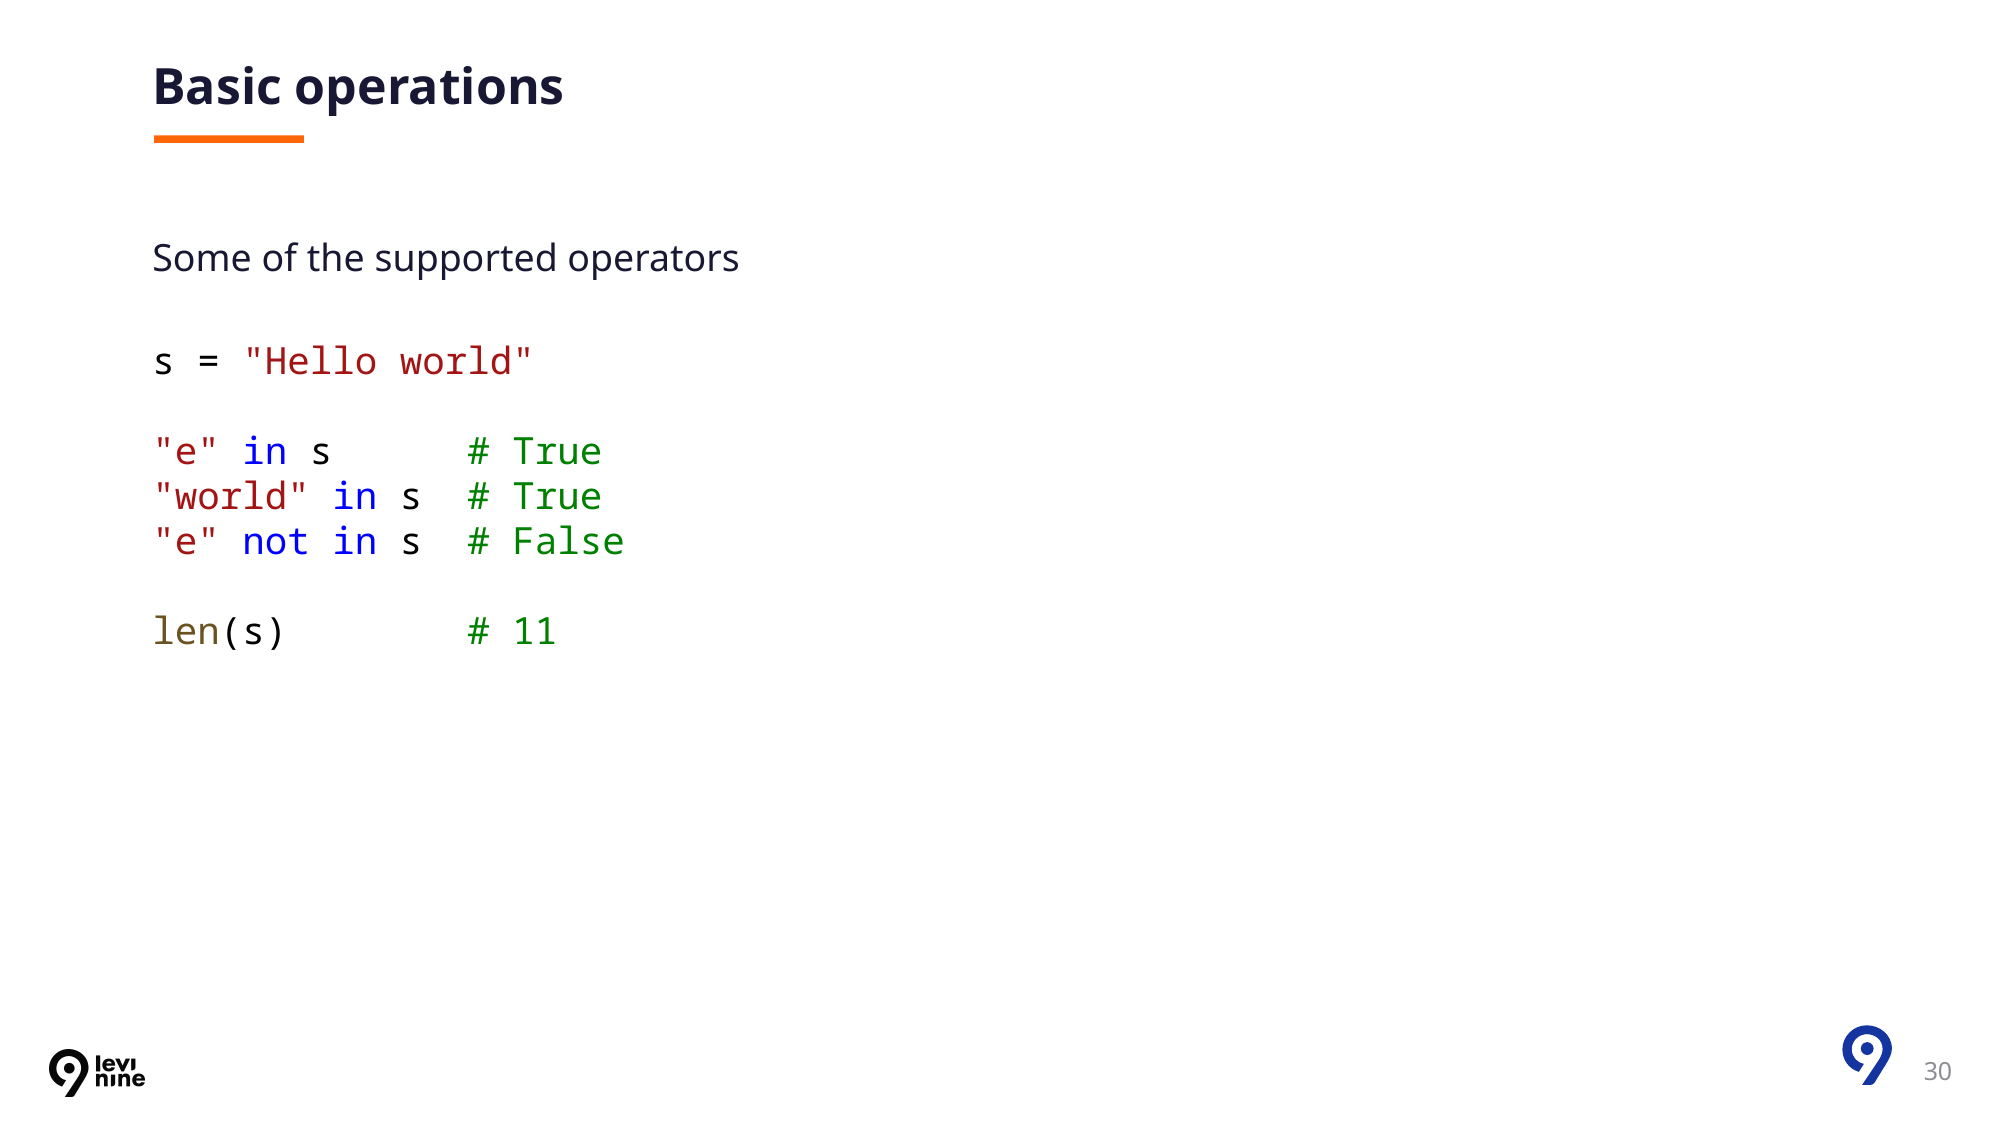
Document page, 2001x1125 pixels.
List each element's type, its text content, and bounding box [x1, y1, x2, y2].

slide_number 30 [32, 1042, 1968, 1103]
text_box s = "Hello world" "e" in s # True "world" in s # True "e" not in s # False len(s) # 11 [137, 317, 786, 852]
list Some of the supported operators [137, 217, 1863, 324]
title Basic operations [137, 50, 1863, 126]
